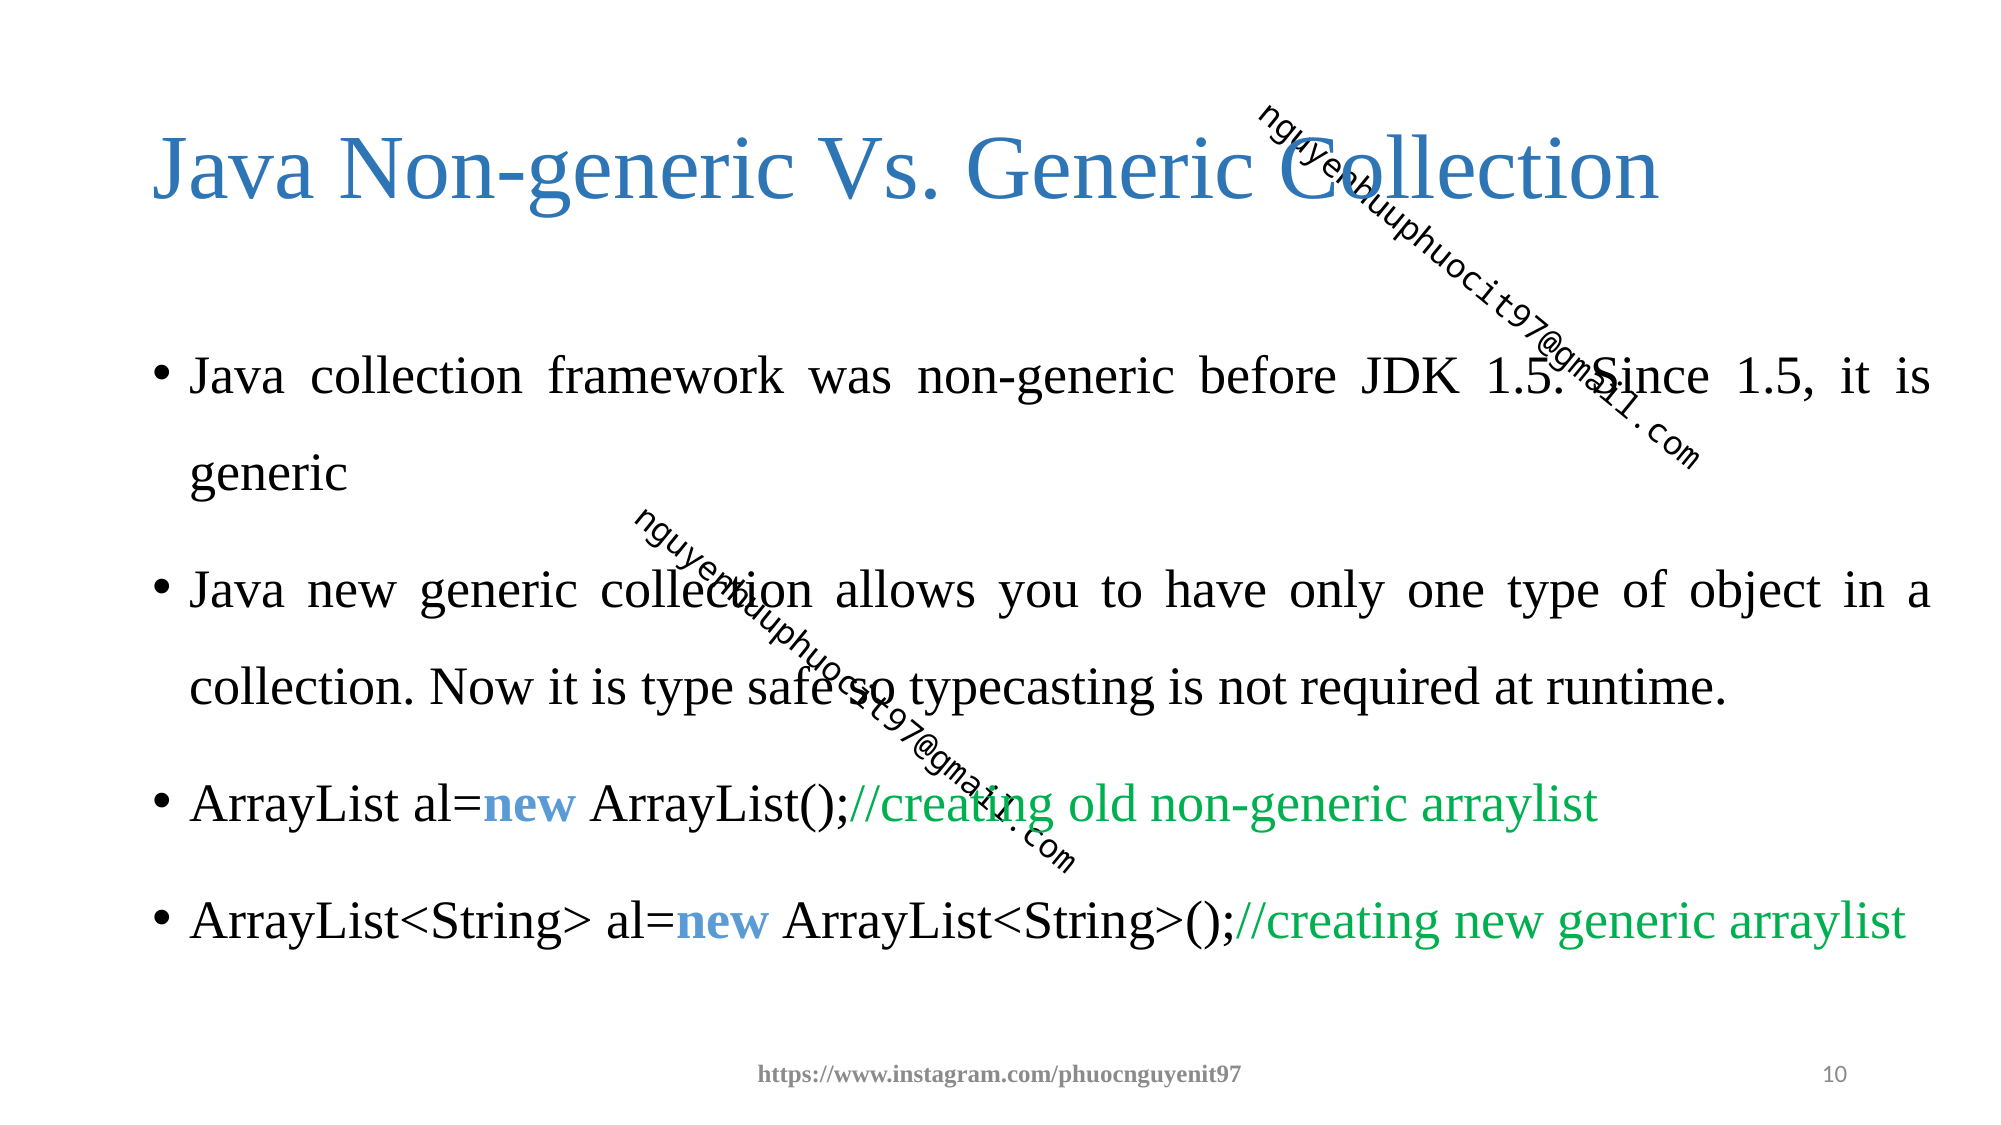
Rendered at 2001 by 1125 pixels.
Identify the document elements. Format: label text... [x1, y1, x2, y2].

slide_number 10 [1412, 1042, 1863, 1103]
footer https://www.instagram.com/phuocnguyenit97 [662, 1042, 1338, 1103]
title Java Non-generic Vs. Generic Collection [137, 59, 1863, 278]
list Java collection framework was non-generic before JDK 1.5. Since 1.5, it is generic Java new generic collection allows you to have only one type of object in a collection. Now it is type safe so typecasting is not required at runtime. ArrayList al=new ArrayList();//creating old non-generic arraylist ArrayList<String> al=new ArrayList<String>();//creating new generic arraylist [137, 299, 1948, 1014]
